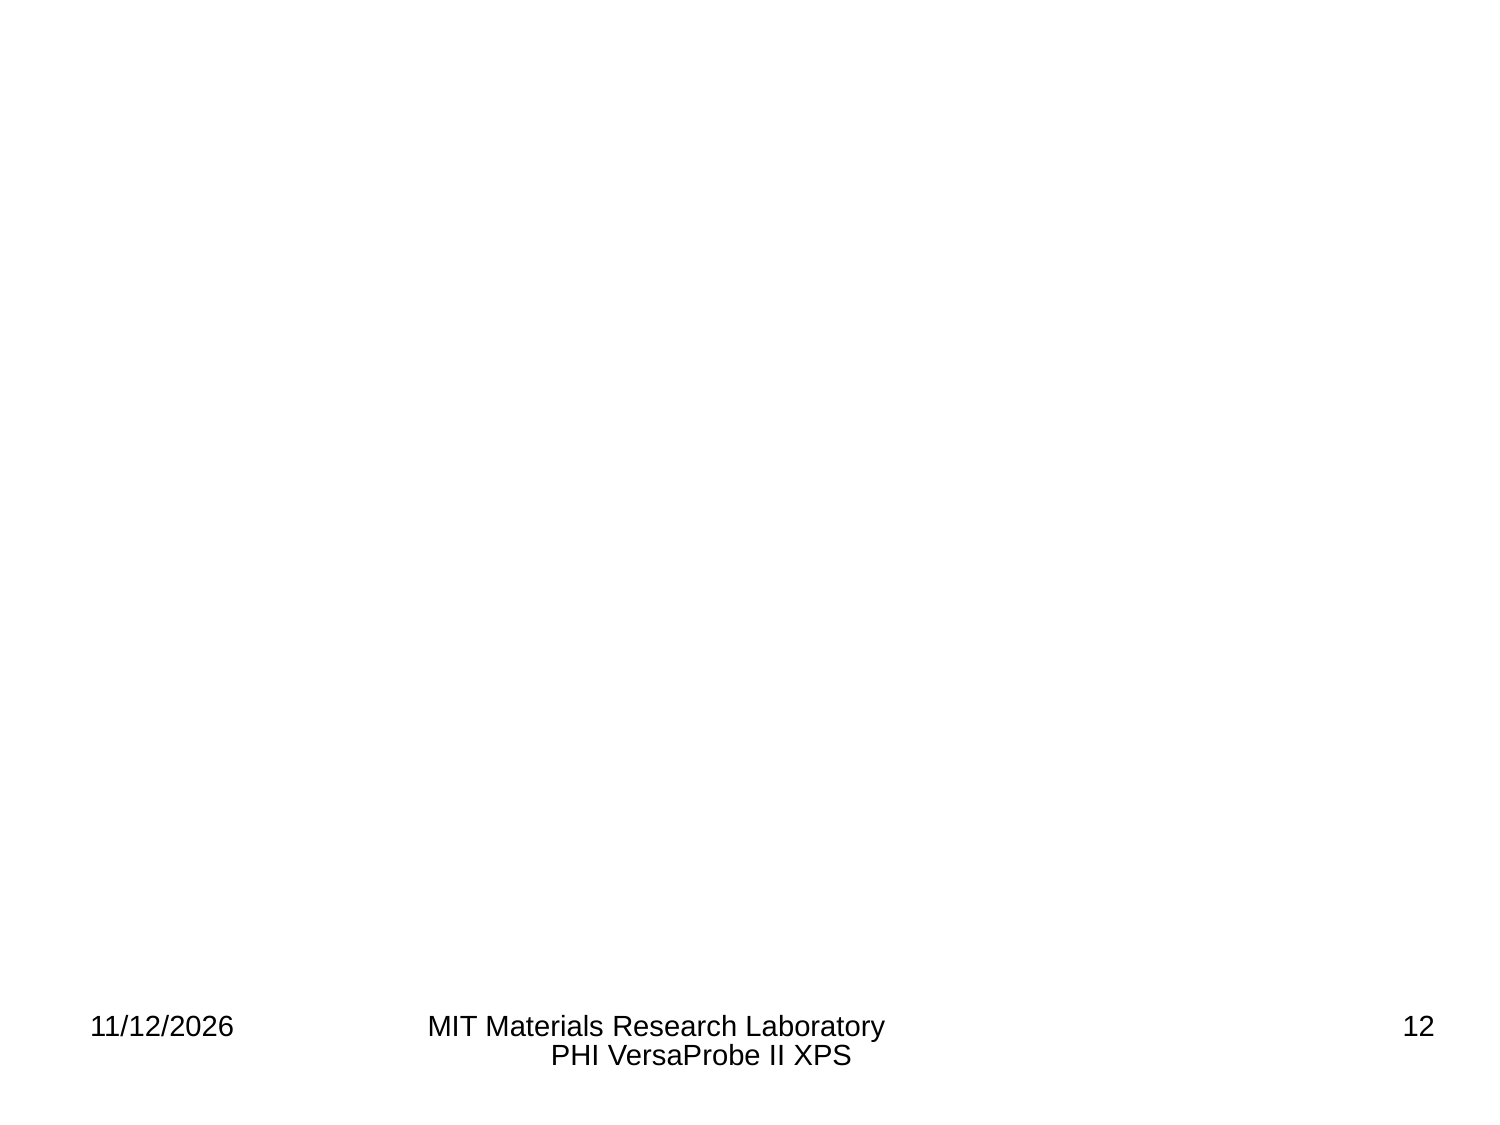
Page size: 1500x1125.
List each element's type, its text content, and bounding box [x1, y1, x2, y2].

slide_number 12 [1325, 999, 1450, 1079]
footer MIT Materials Research Laboratory PHI VersaProbe II XPS [412, 999, 1125, 1075]
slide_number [75, 999, 325, 1079]
